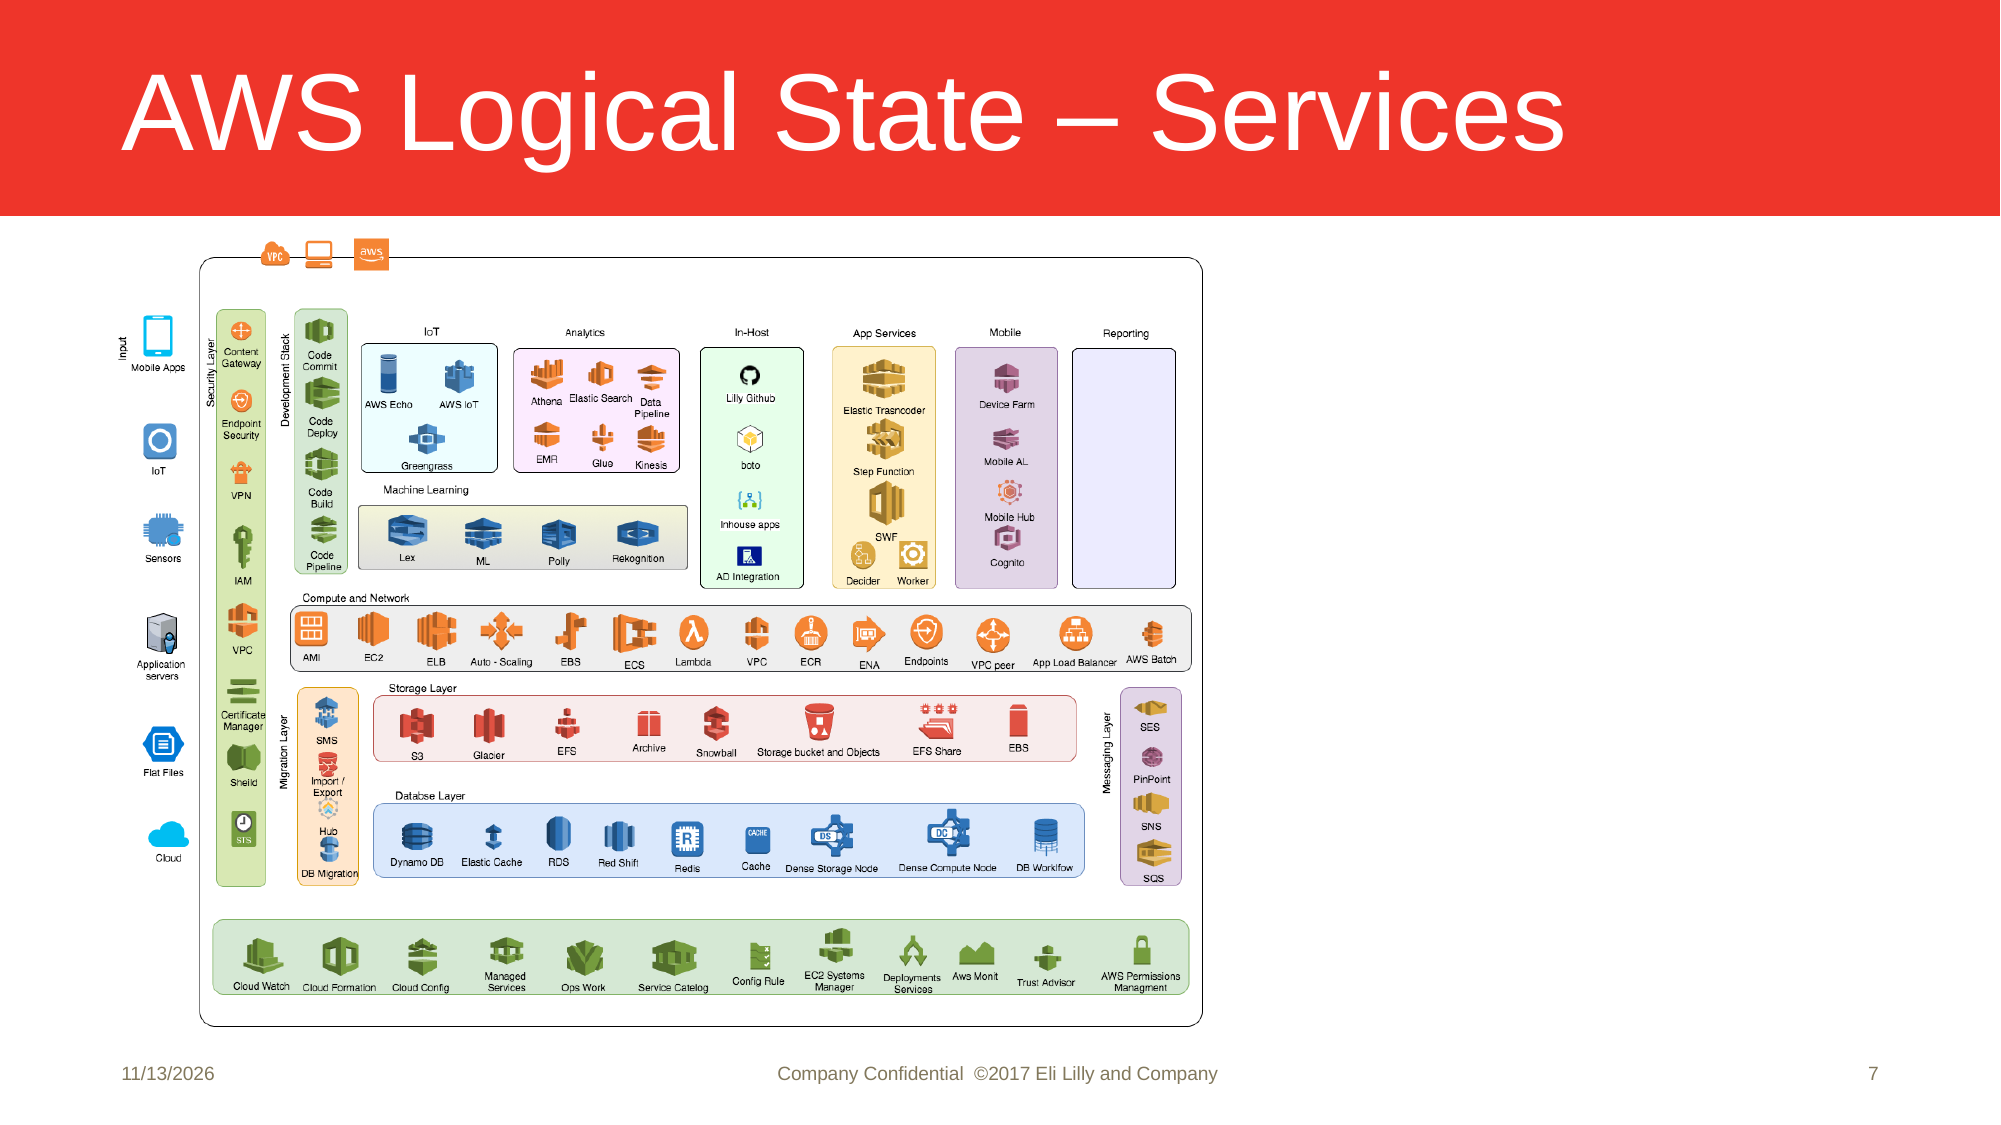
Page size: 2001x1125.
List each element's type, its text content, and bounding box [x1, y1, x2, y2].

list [99, 221, 1219, 1043]
picture [0, 0, 2000, 1125]
footer Company Confidential ©2017 Eli Lilly and Company [683, 1042, 1317, 1103]
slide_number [99, 1051, 567, 1103]
slide_number 7 [1433, 1042, 1900, 1103]
title AWS Logical State – Services [99, 12, 1900, 201]
